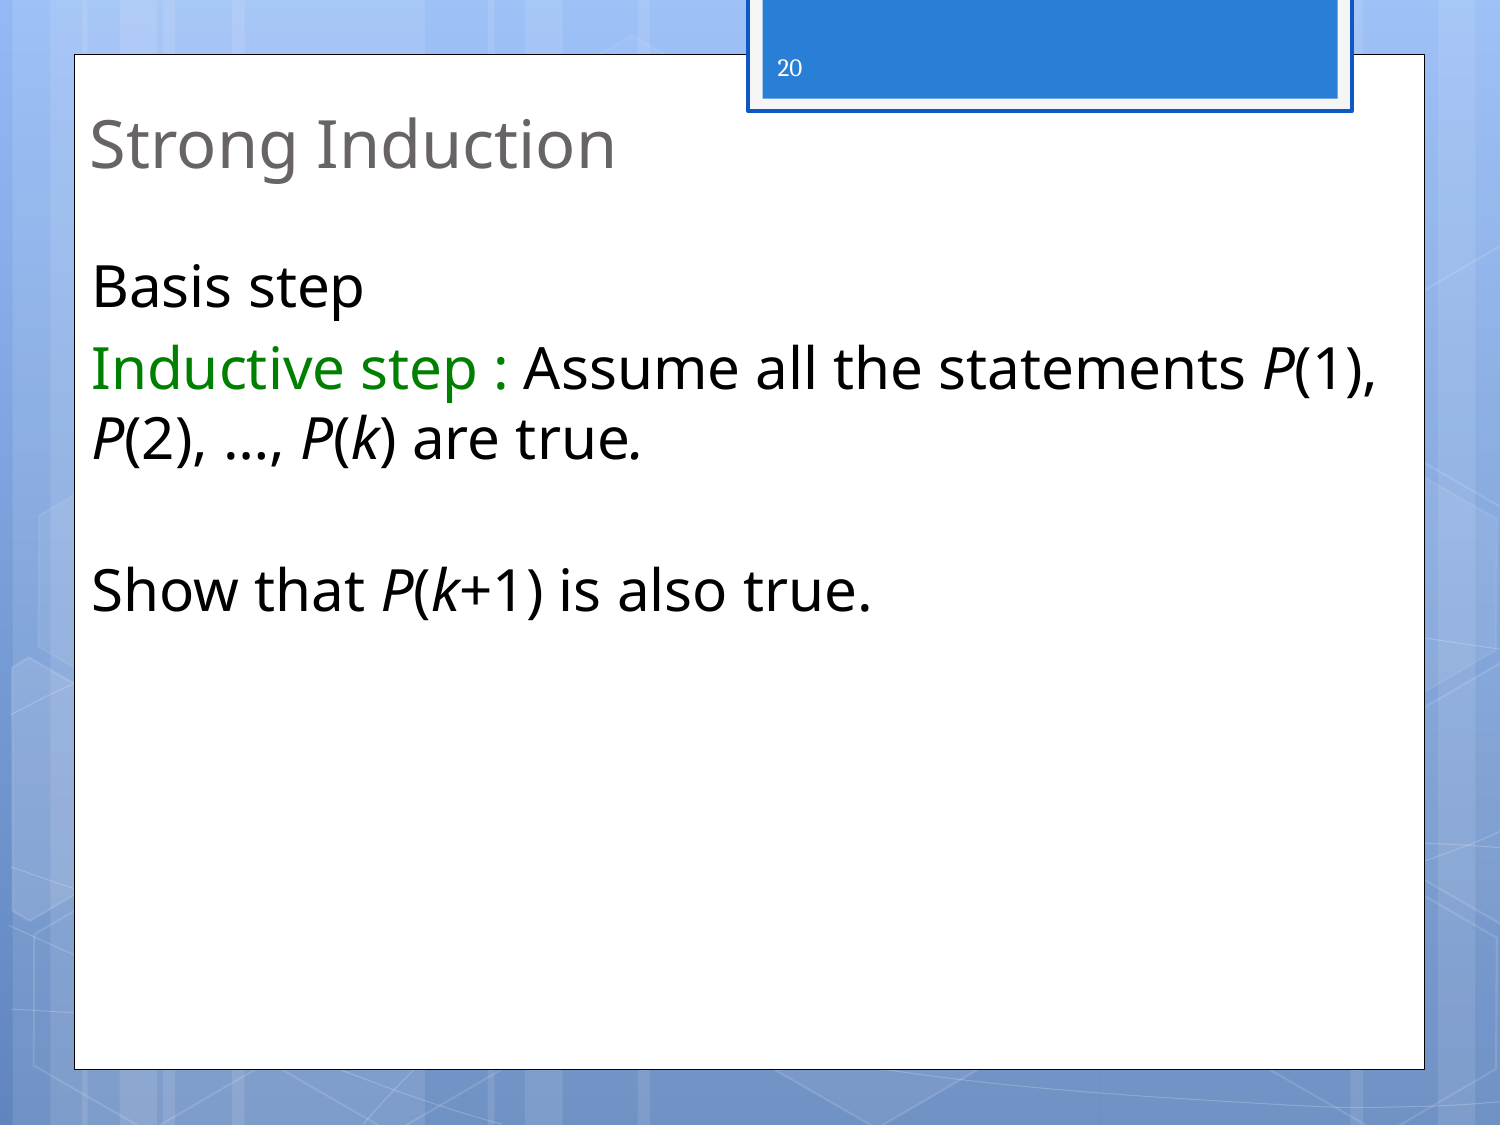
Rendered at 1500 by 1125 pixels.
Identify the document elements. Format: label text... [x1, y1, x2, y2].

slide_number 20 [762, 36, 982, 97]
text_box Strong Induction [74, 75, 1425, 197]
text_box Basis step Inductive step : Assume all the statements P(1), P(2), …, P(k) are true. Show that P(k+1) is also true. [76, 255, 1427, 504]
